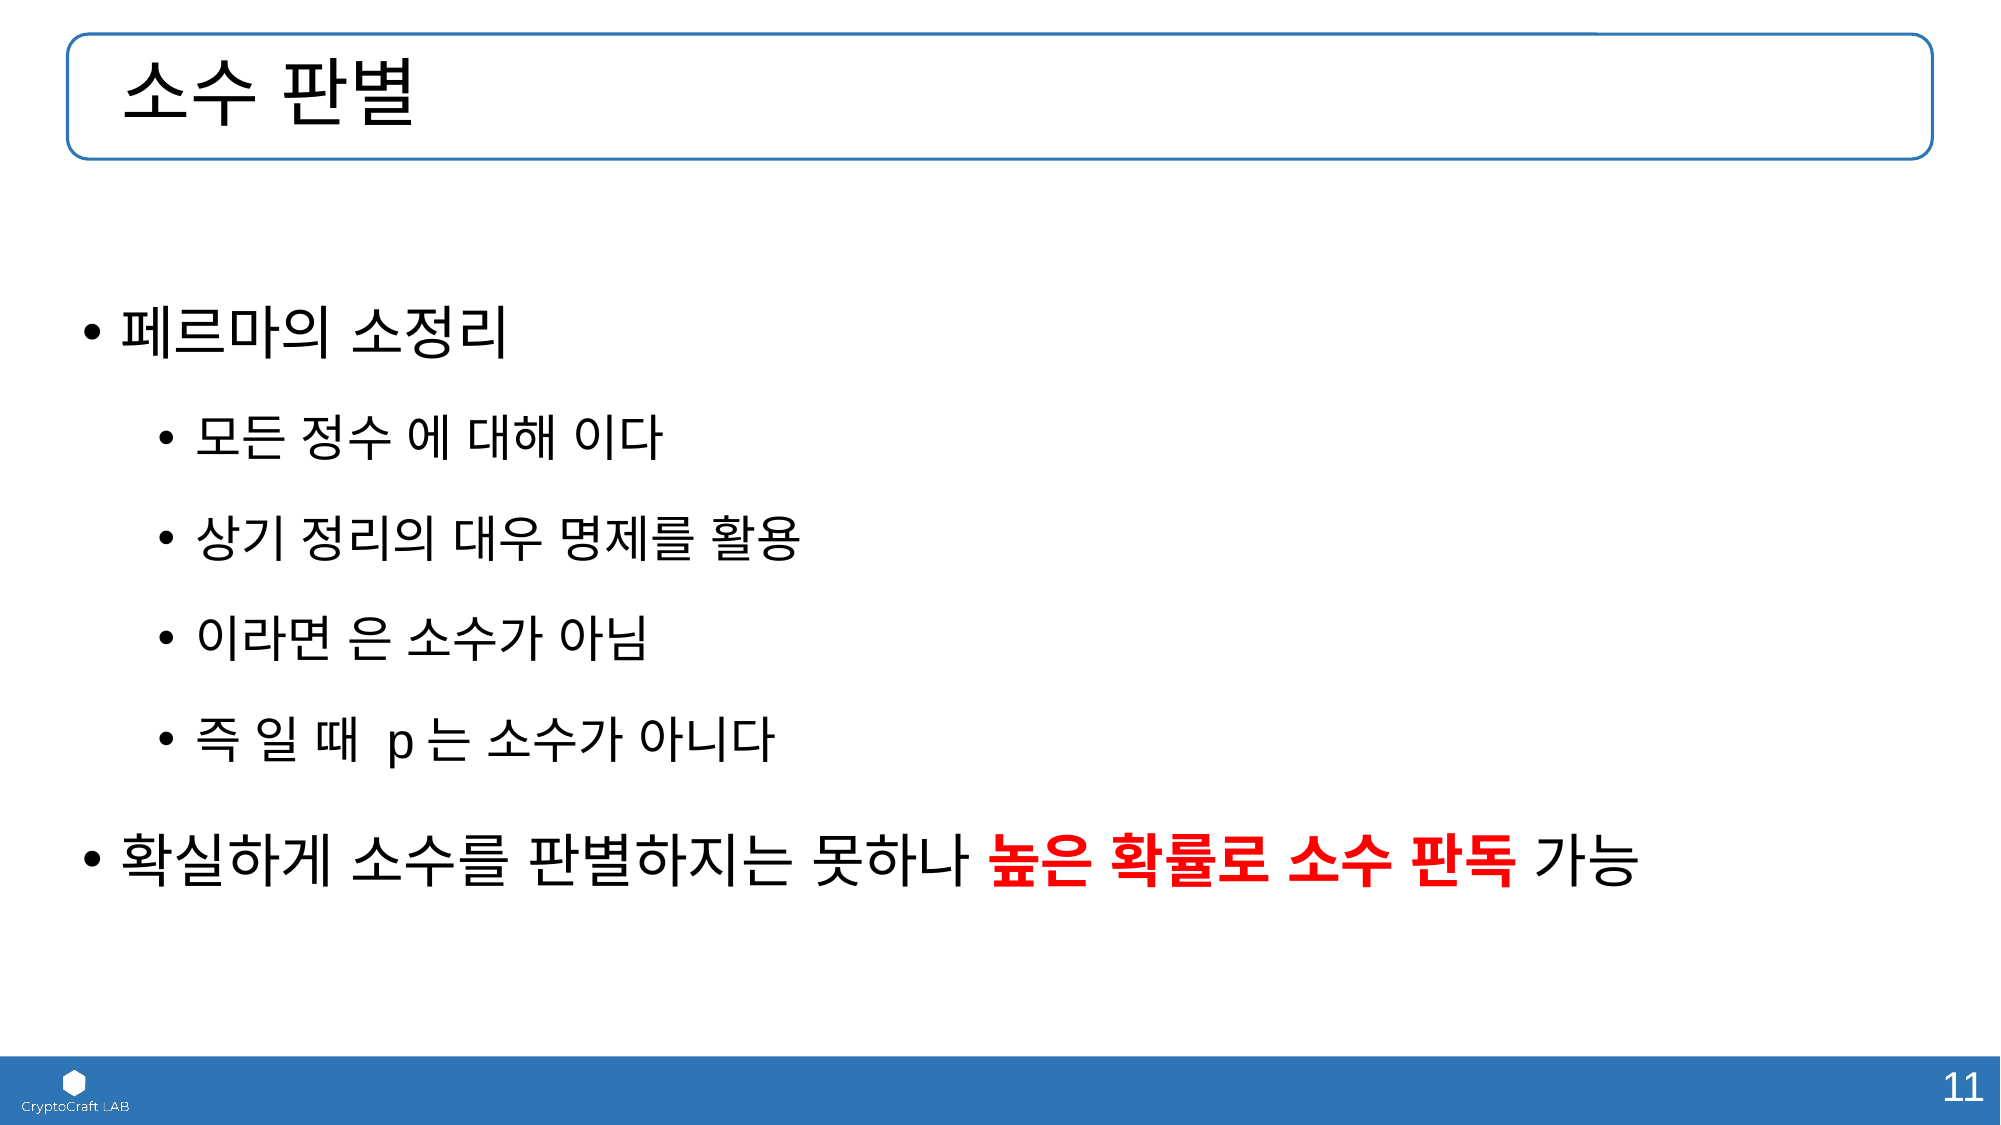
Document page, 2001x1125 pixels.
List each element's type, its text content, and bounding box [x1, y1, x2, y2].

title 소수 판별 [67, 34, 1933, 160]
picture [13, 1061, 138, 1123]
